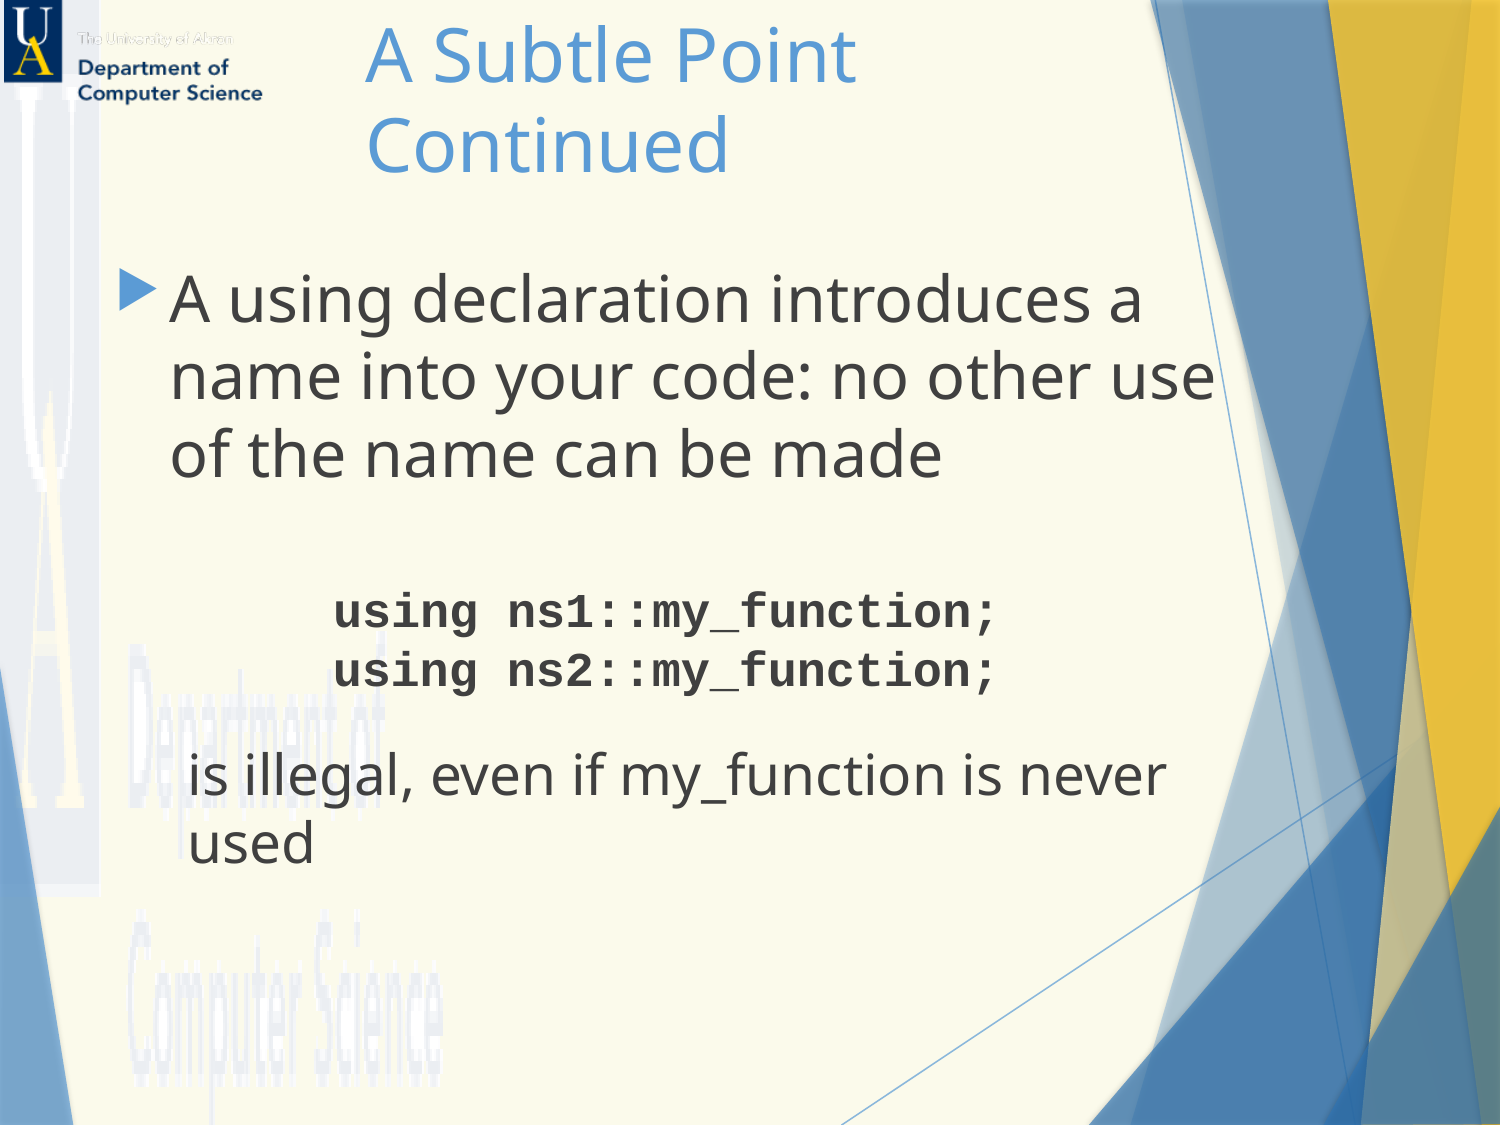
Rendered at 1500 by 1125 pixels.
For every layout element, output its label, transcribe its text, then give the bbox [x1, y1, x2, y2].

picture [4, 0, 350, 124]
list A using declaration introduces a name into your code: no other use of the name can be made using ns1::my_function; using ns2::my_function; is illegal, even if my_function is never used [99, 249, 1288, 887]
title A Subtle Point Continued [350, 0, 1392, 217]
